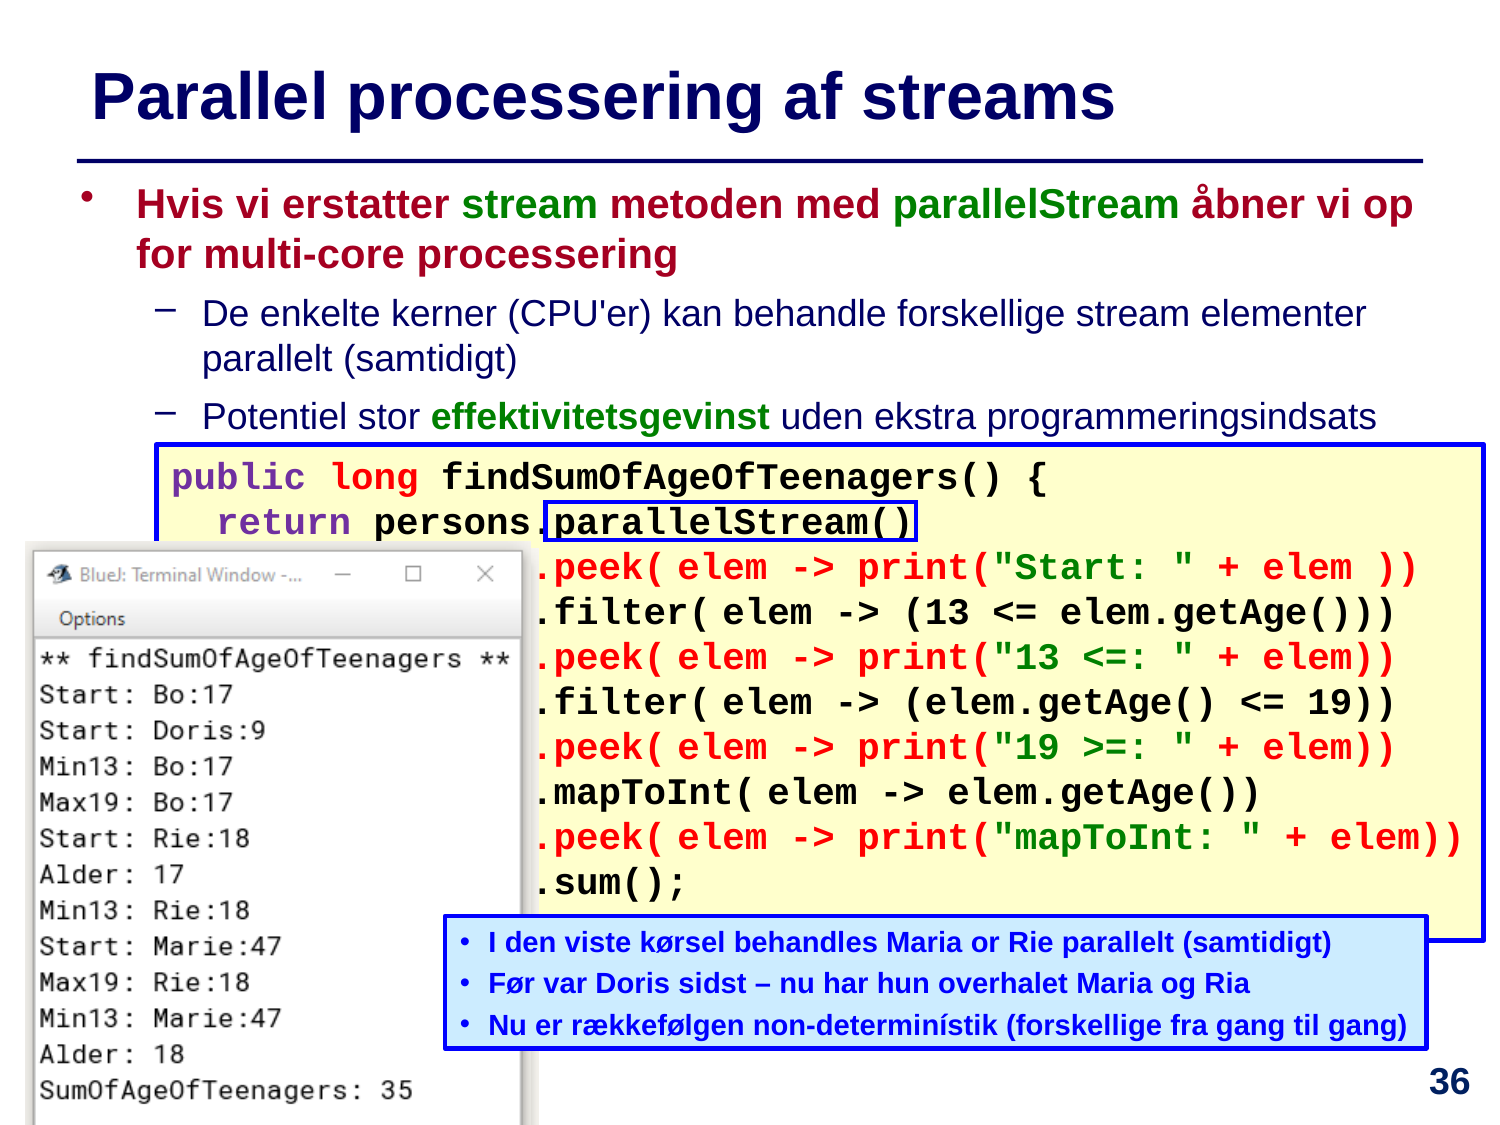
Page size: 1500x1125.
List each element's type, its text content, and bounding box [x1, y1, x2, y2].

text_box public long findSumOfAgeOfTeenagers() { return persons.parallelStream() .peek( elem -> print("Start: " + elem )) .filter( elem -> (13 <= elem.getAge())) .peek( elem -> print("13 <=: " + elem)) .filter( elem -> (elem.getAge() <= 19)) .peek( elem -> print("19 >=: " + elem)) .mapToInt( elem -> elem.getAge()) .peek( elem -> print("mapToInt: " + elem)) .sum(); } [156, 444, 1484, 941]
slide_number 36 [1399, 1050, 1500, 1125]
picture [25, 541, 531, 1125]
title Parallel processering af streams [76, 37, 1483, 149]
text_box [545, 501, 917, 540]
text_box Hvis vi erstatter stream metoden med parallelStream åbner vi op for multi-core processering De enkelte kerner (CPU'er) kan behandle forskellige stream elementer parallelt (samtidigt) Potentiel stor effektivitetsgevinst uden ekstra programmeringsindsats [64, 169, 1471, 394]
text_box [535, 548, 539, 1125]
text_box I den viste kørsel behandles Maria or Rie parallelt (samtidigt) Før var Doris sidst – nu har hun overhalet Maria og Ria Nu er rækkefølgen non-determinístik (forskellige fra gang til gang) [545, 916, 1427, 1049]
